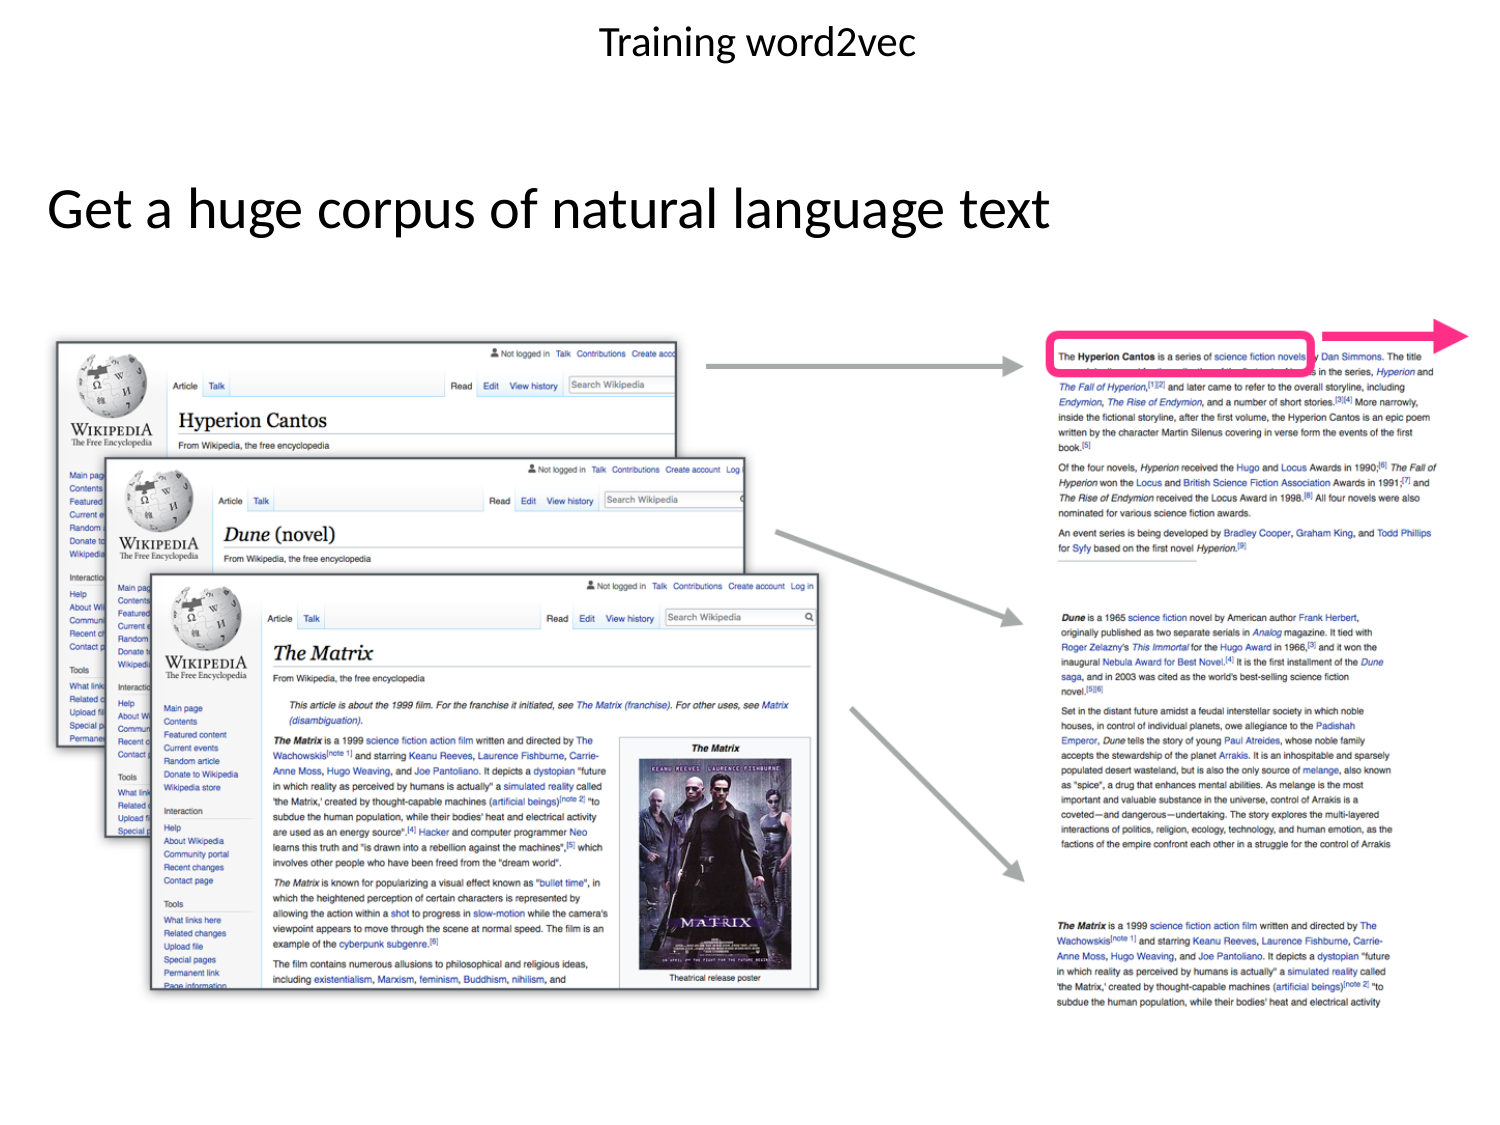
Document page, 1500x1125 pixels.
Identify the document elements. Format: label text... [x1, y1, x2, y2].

picture [32, 312, 1493, 1010]
text_box Get a huge corpus of natural language text [33, 162, 1475, 248]
title Training word2vec [87, 5, 1438, 74]
